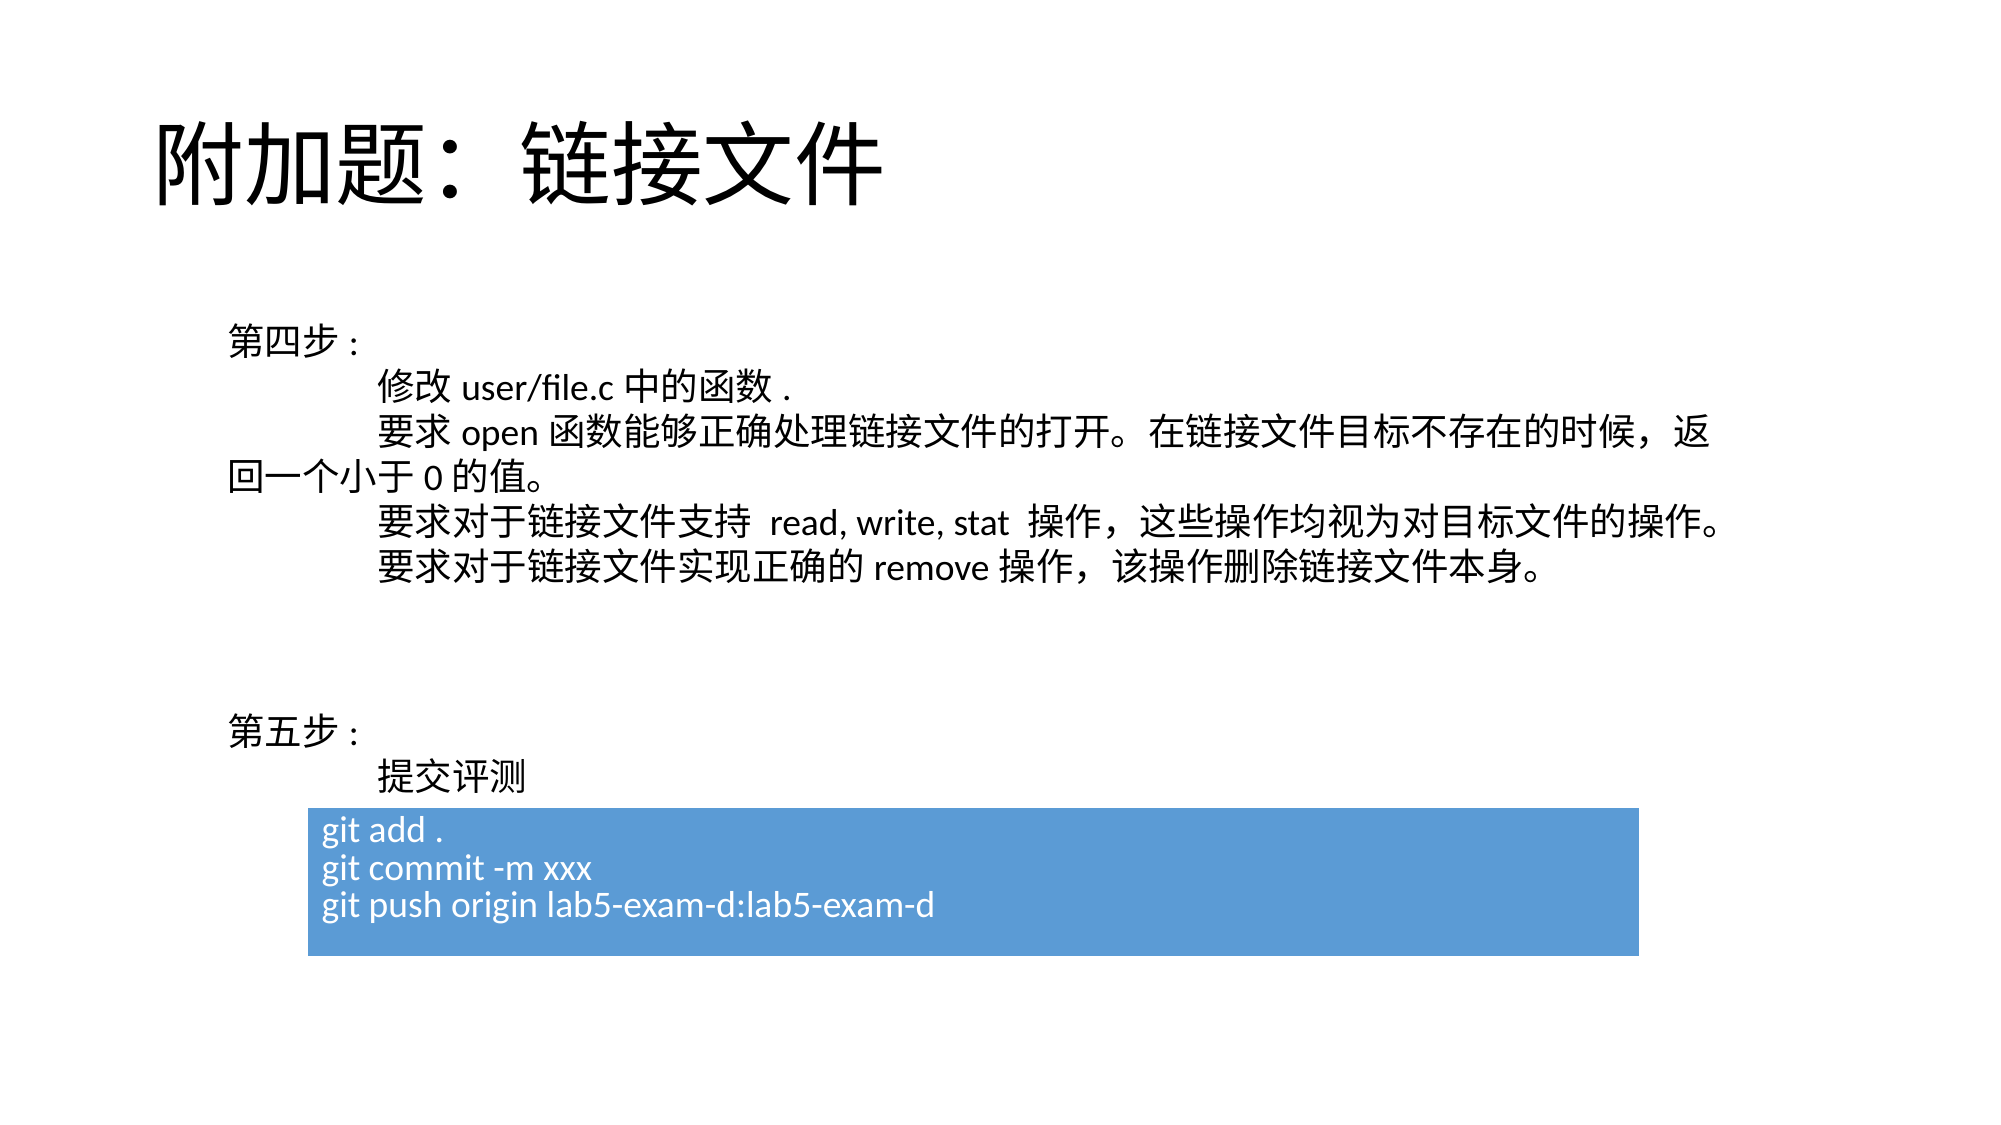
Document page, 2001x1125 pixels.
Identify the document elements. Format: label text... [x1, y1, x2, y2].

text_box 第四步: 修改user/file.c中的函数. 要求open函数能够正确处理链接文件的打开。在链接文件目标不存在的时候，返回一个小于0的值。 要求对于链接文件支持 read, write, stat 操作，这些操作均视为对目标文件的操作。 要求对于链接文件实现正确的remove操作，该操作删除链接文件本身。 [137, 310, 1742, 596]
text_box 第五步: 提交评测 [137, 700, 1723, 806]
table_header git add . git commit -m xxx git push origin lab5-exam-d:lab5-exam-d [308, 808, 1639, 956]
title 附加题：链接文件 [137, 59, 1863, 278]
